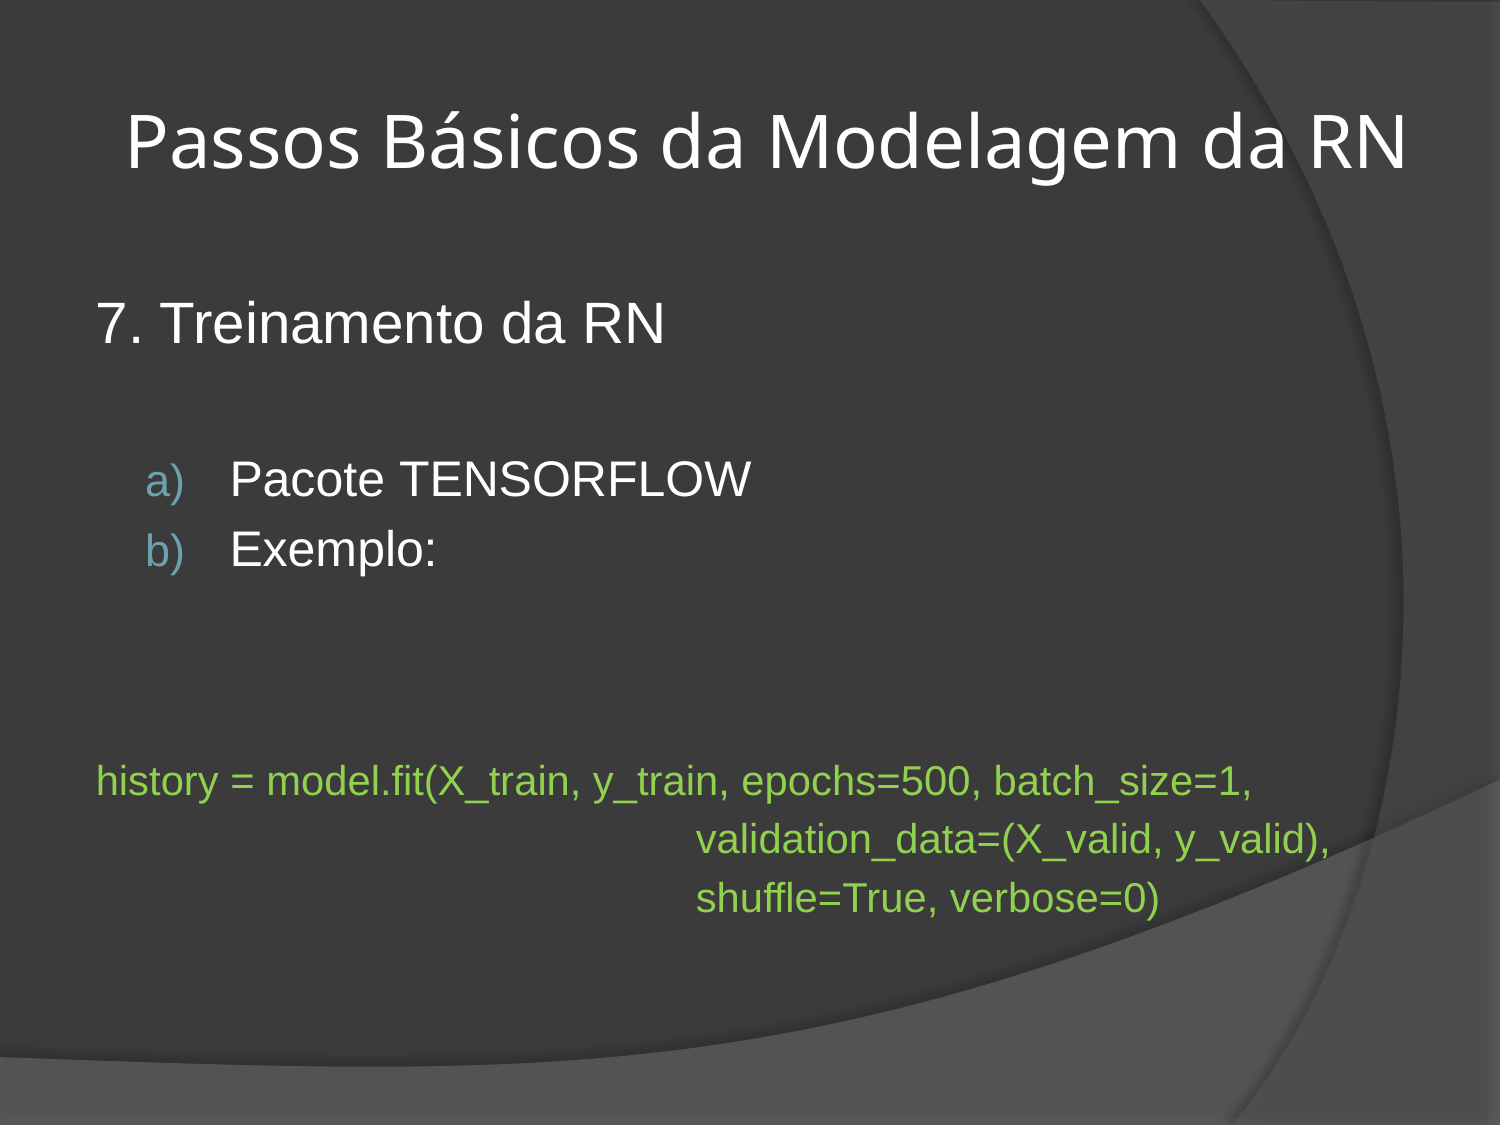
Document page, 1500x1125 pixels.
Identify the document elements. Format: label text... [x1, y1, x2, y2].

list 7. Treinamento da RN Pacote TENSoRFLoW Exemplo: history = model.fit(X_train, y_train, epochs=500, batch_size=1, validation_data=(X_valid, y_valid), shuffle=True, verbose=0) [75, 243, 1424, 1071]
title Passos Básicos da Modelagem da RN [75, 45, 1418, 233]
